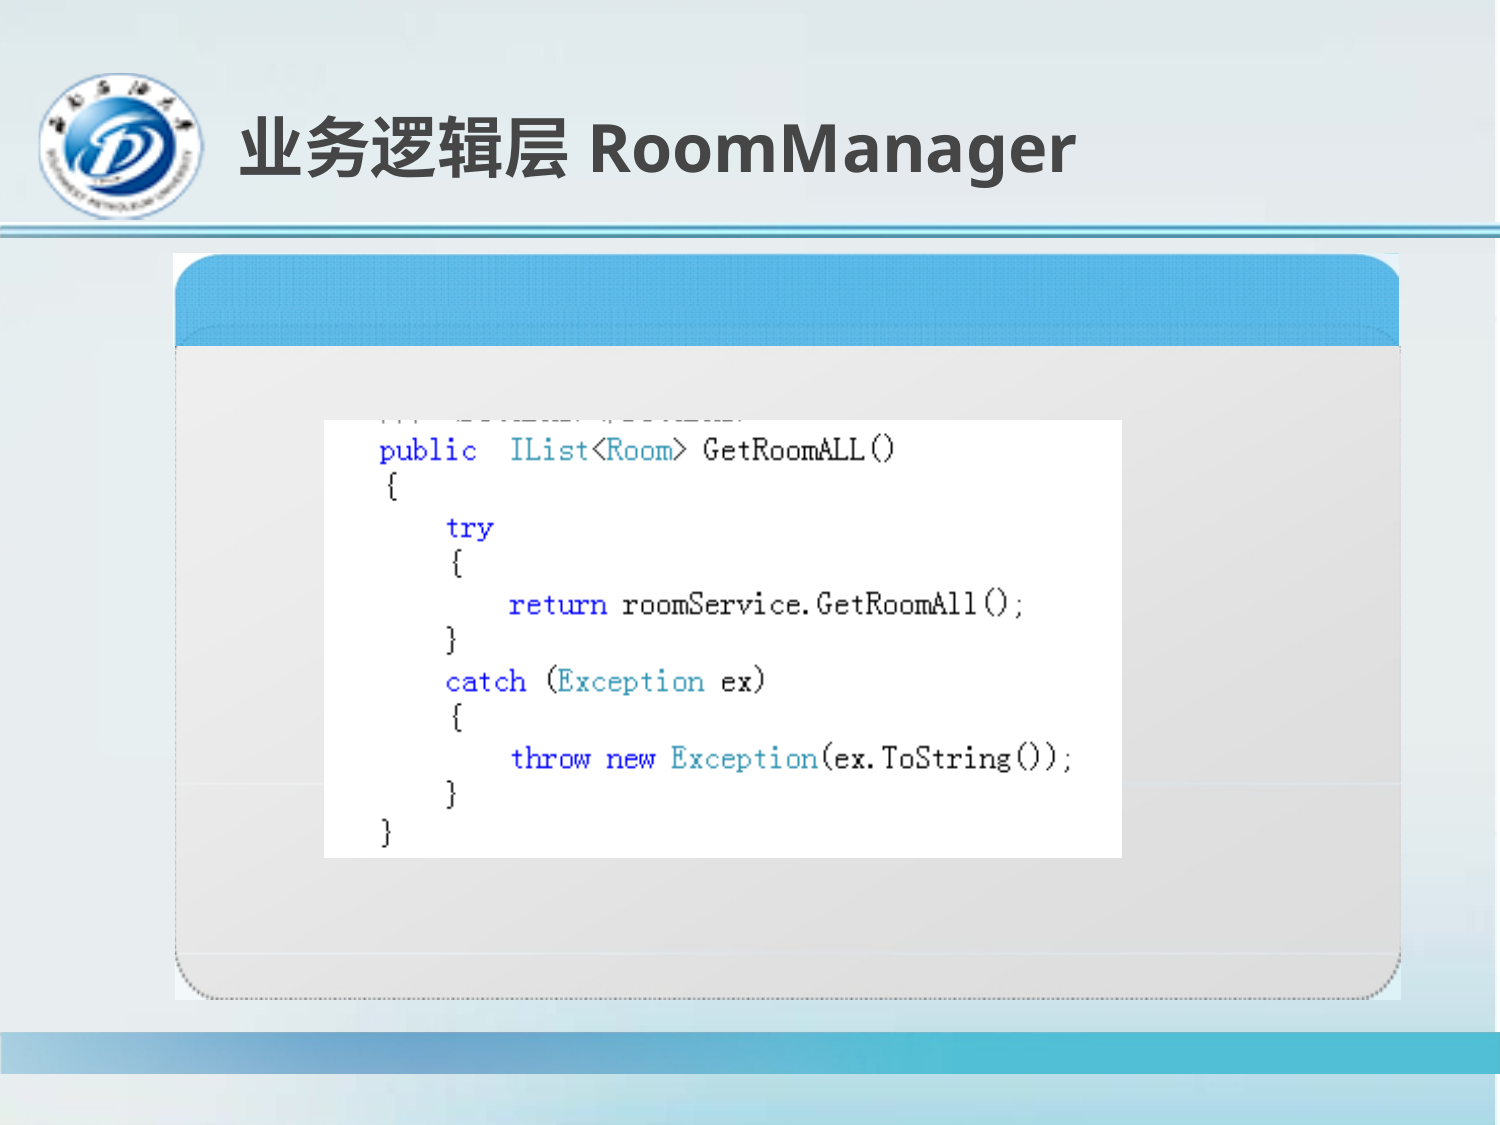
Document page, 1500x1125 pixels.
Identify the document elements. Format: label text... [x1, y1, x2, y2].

title 业务逻辑层RoomManager [222, 58, 1425, 233]
picture [0, 0, 1500, 1125]
